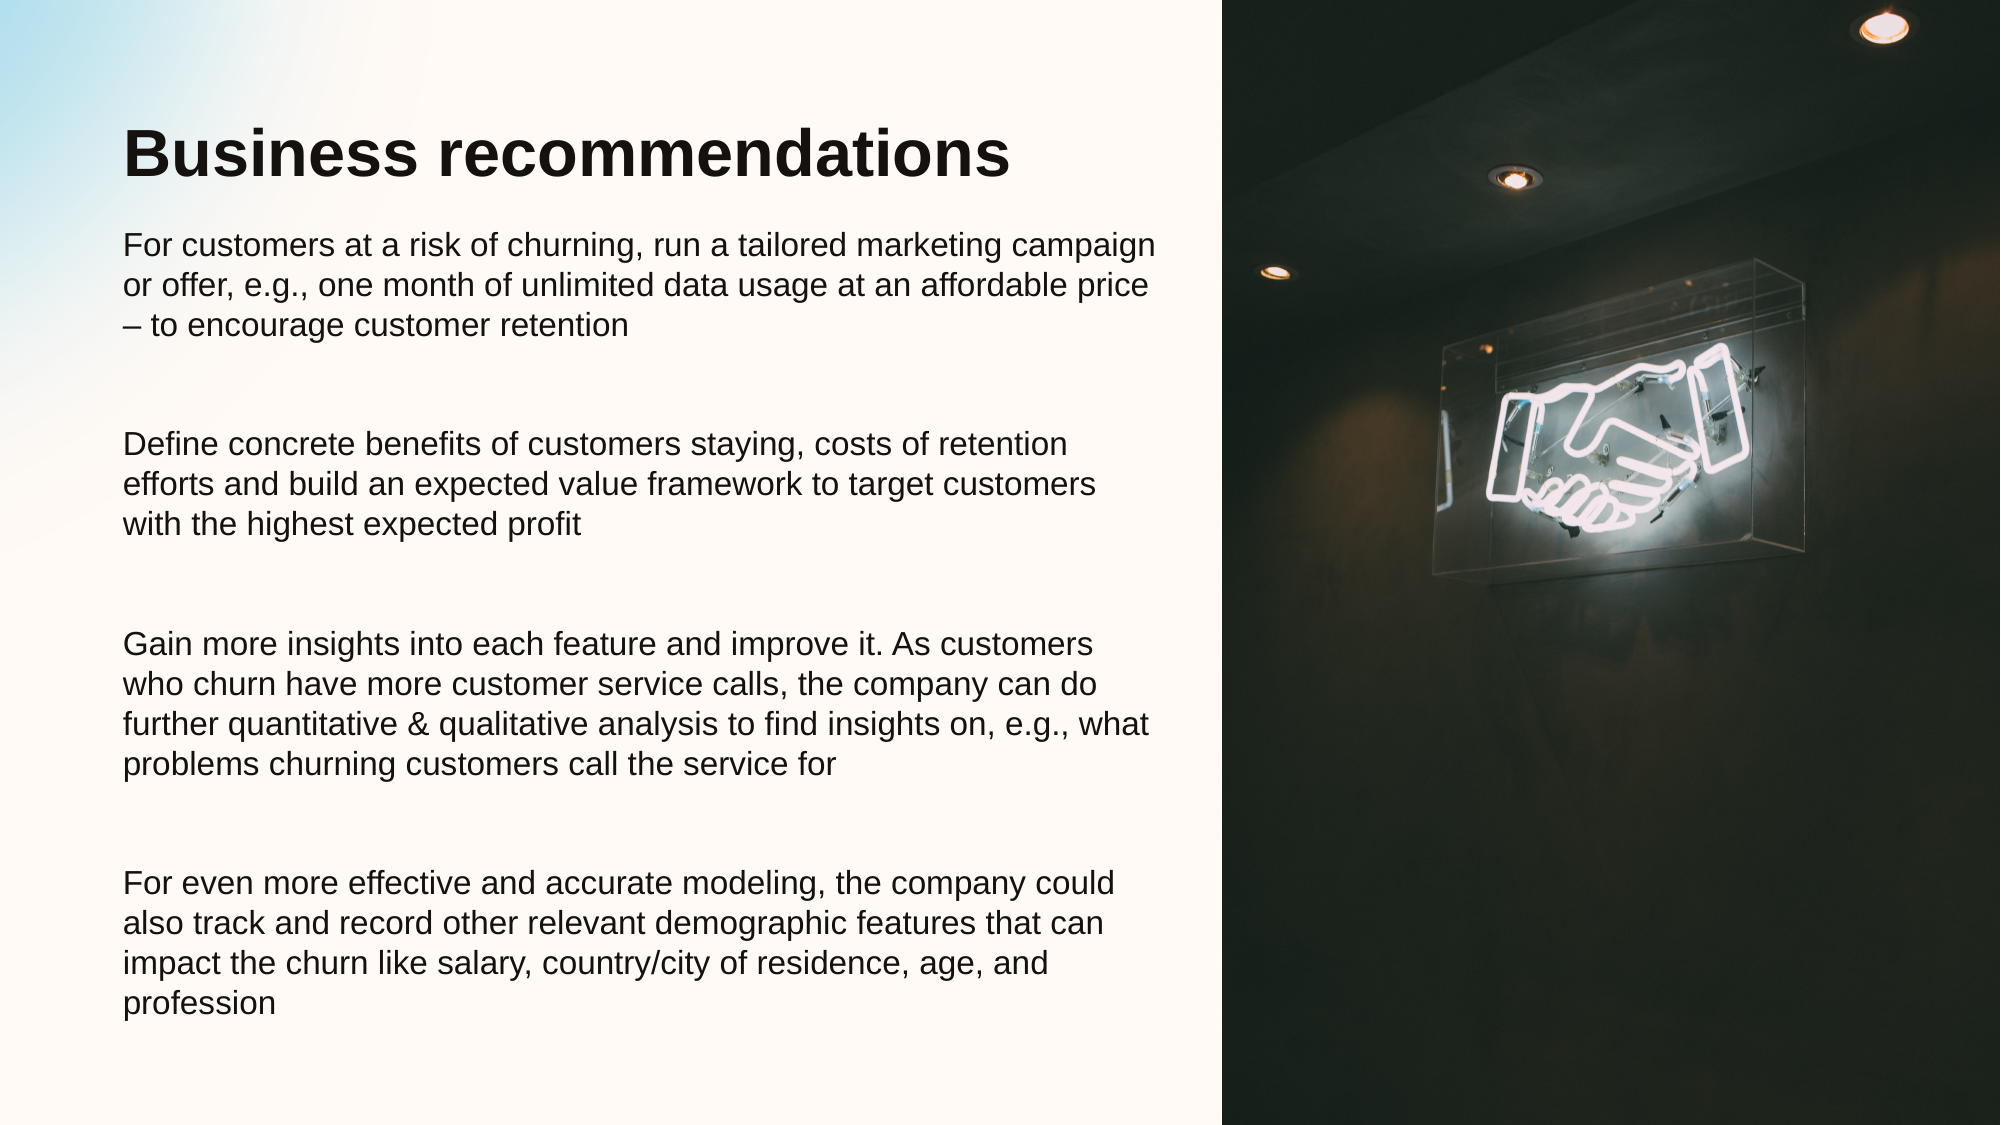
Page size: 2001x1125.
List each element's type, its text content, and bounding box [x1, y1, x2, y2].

picture [0, 0, 897, 989]
title Business recommendations [108, 95, 1217, 261]
text_box For customers at a risk of churning, run a tailored marketing campaign or offer, e.g., one month of unlimited data usage at an affordable price – to encourage customer retention Define concrete benefits of customers staying, costs of retention efforts and build an expected value framework to target customers with the highest expected profit Gain more insights into each feature and improve it. As customers who churn have more customer service calls, the company can do further quantitative & qualitative analysis to find insights on, e.g., what problems churning customers call the service for For even more effective and accurate modeling, the company could also track and record other relevant demographic features that can impact the churn like salary, country/city of residence, age, and profession [108, 215, 1174, 1029]
picture [1222, 0, 2001, 1125]
